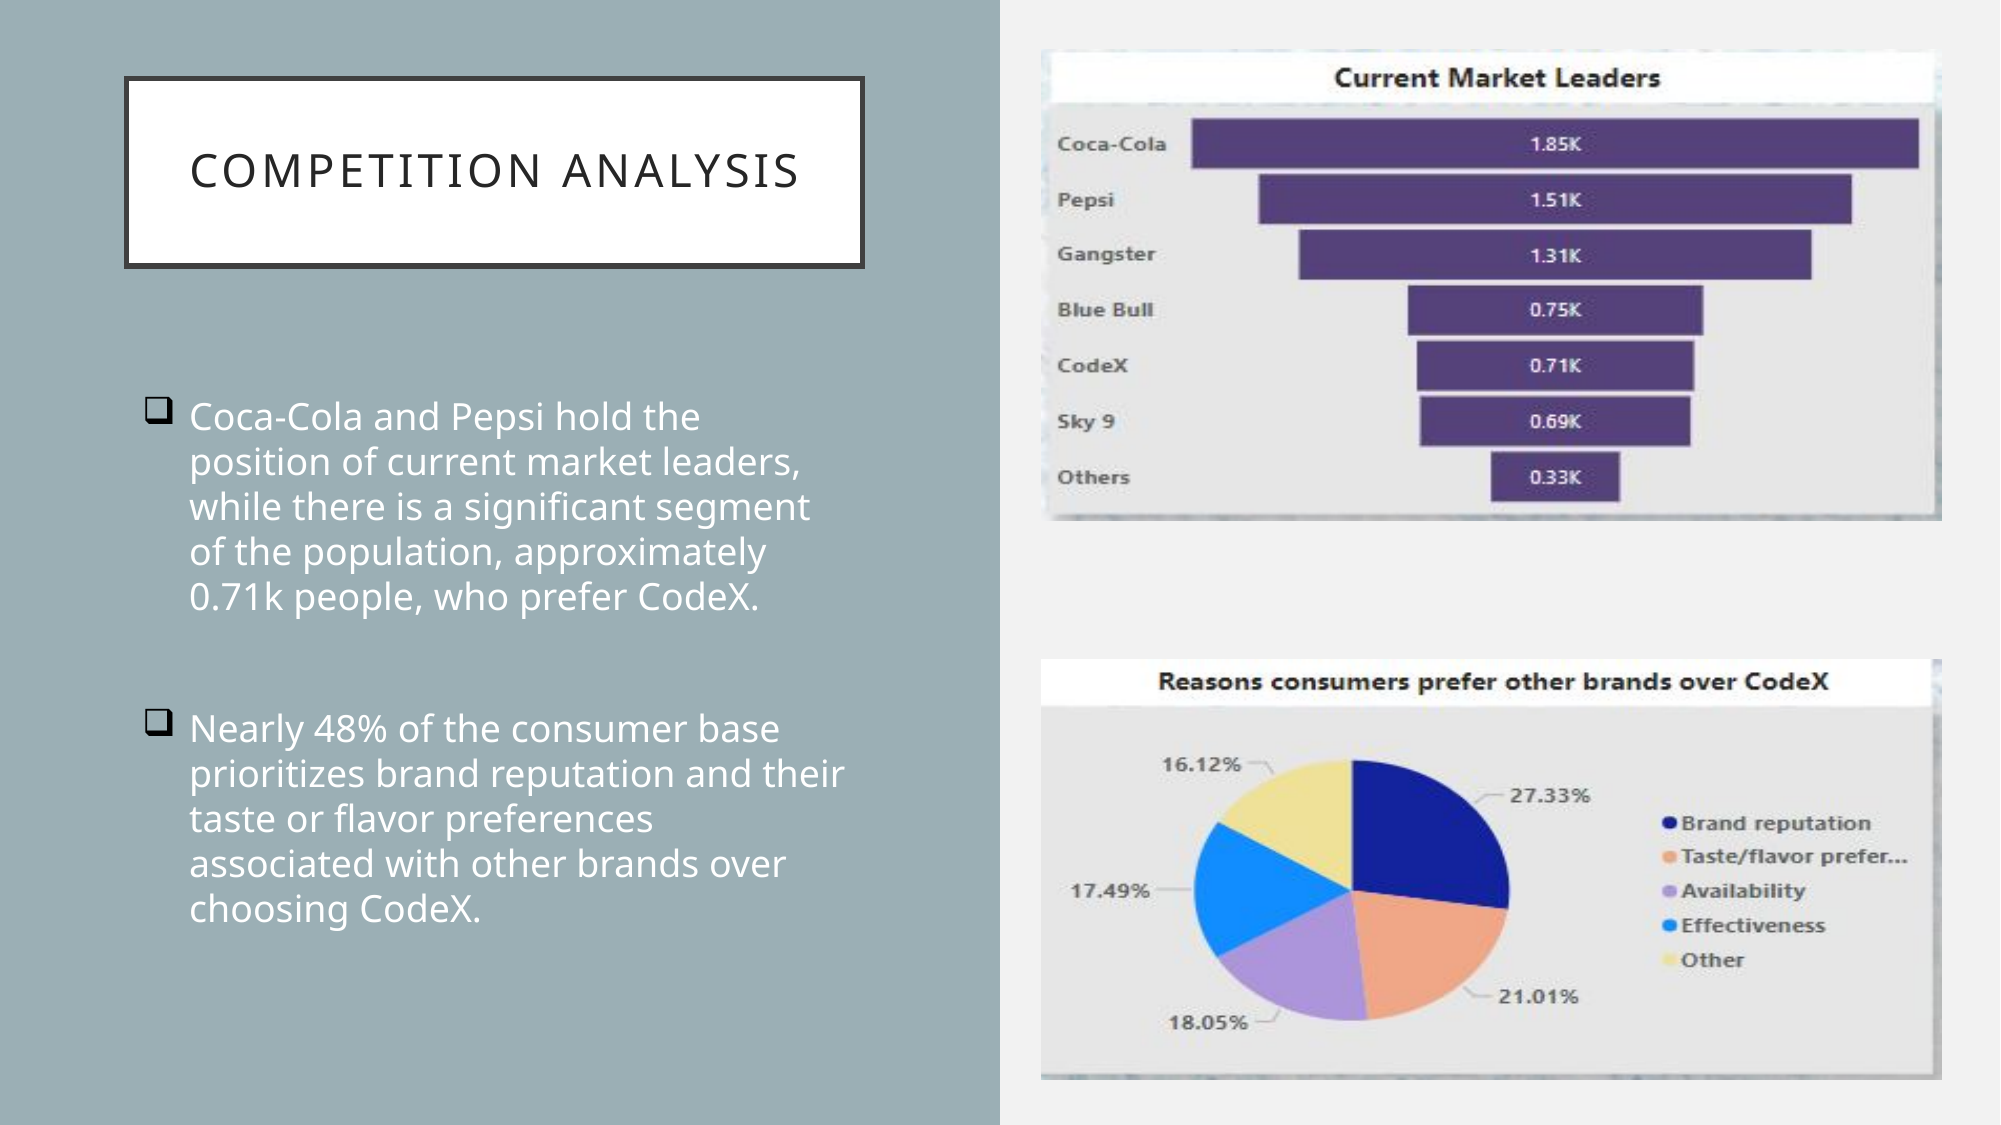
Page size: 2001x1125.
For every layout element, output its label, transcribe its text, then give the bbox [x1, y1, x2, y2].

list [1041, 49, 1942, 521]
picture [1041, 659, 1942, 1080]
title Competition analysis [124, 76, 865, 269]
list Coca-Cola and Pepsi hold the position of current market leaders, while there is a significant segment of the population, approximately 0.71k people, who prefer CodeX. Nearly 48% of the consumer base prioritizes brand reputation and their taste or flavor preferences associated with other brands over choosing CodeX. [126, 385, 863, 990]
